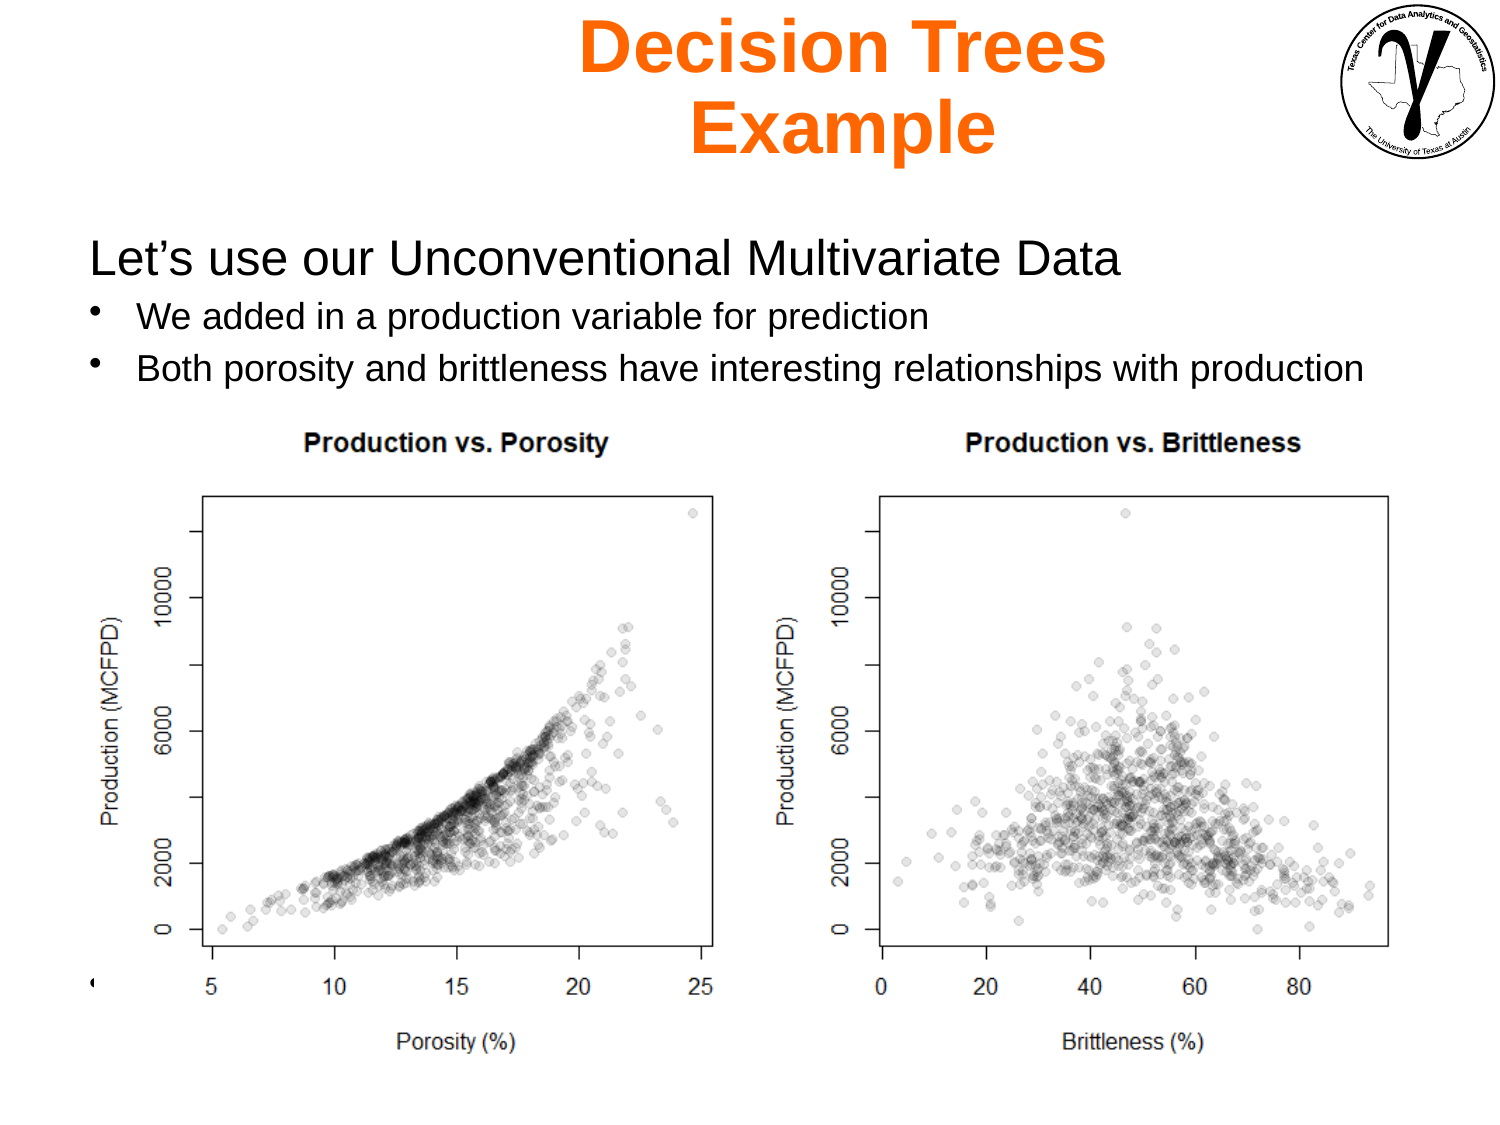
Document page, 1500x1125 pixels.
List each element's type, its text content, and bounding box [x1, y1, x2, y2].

title Decision Trees Example [187, 0, 1500, 188]
picture [93, 420, 1413, 1076]
text_box Let’s use our Unconventional Multivariate Data We added in a production variable for prediction Both porosity and brittleness have interesting relationships with production To get a more complete story, check out the labeled scatter plot. [74, 224, 1388, 900]
